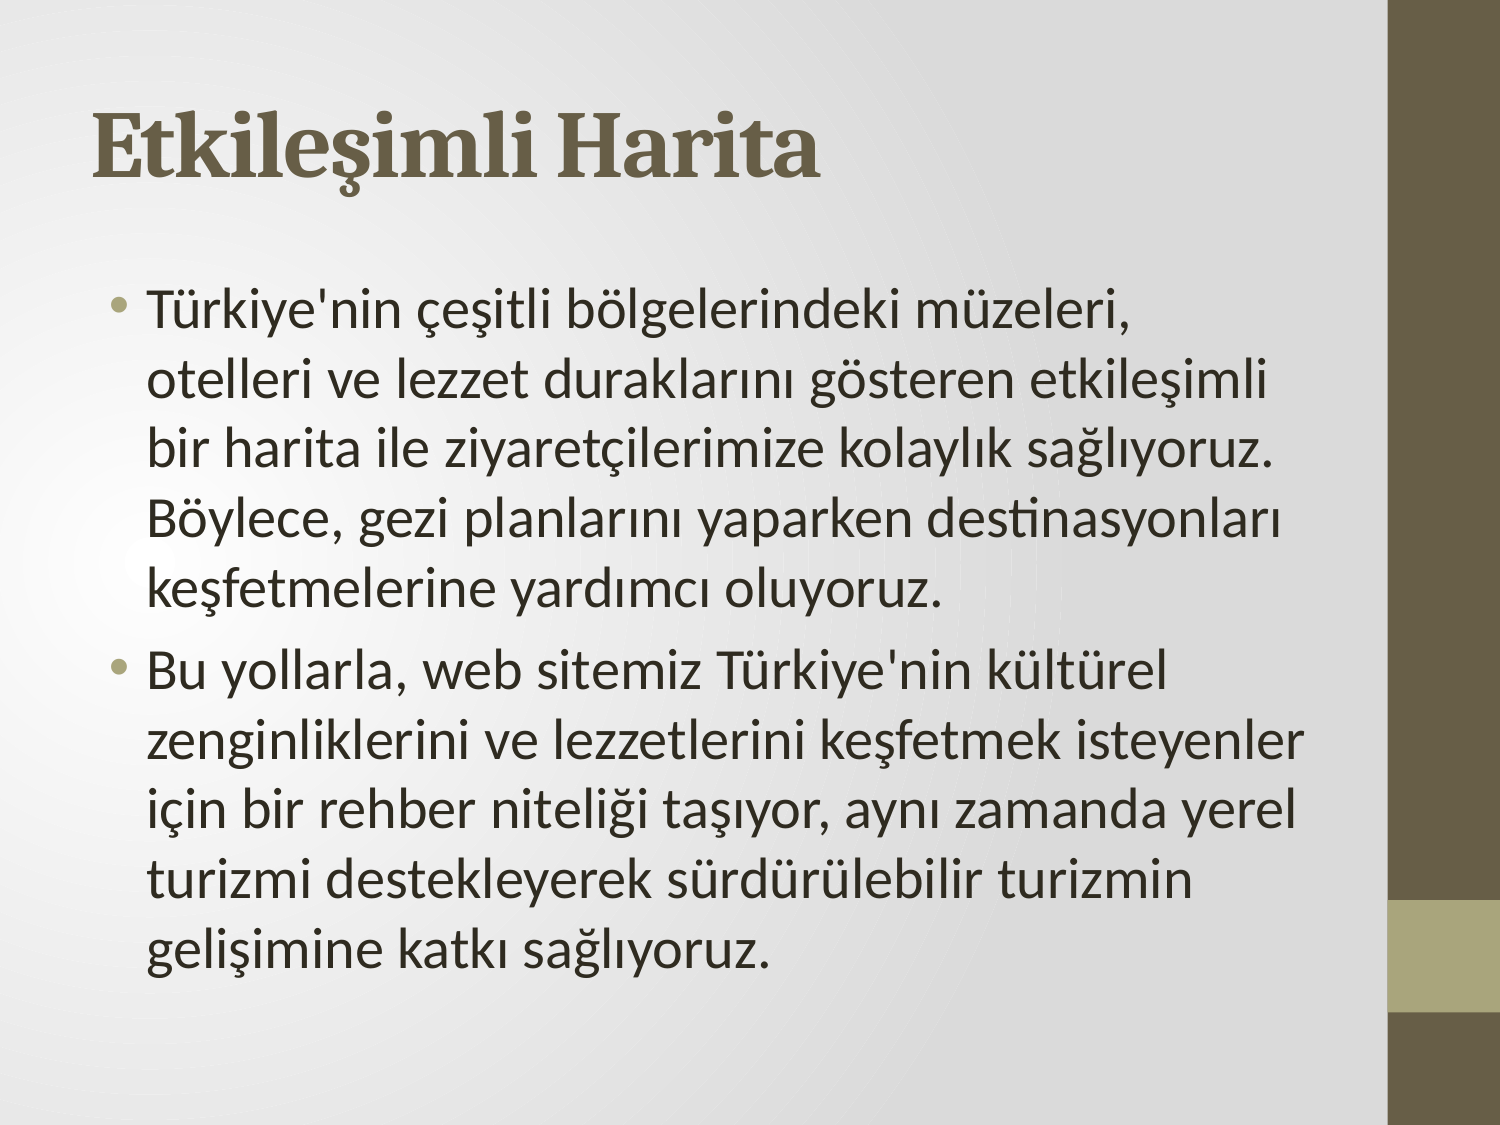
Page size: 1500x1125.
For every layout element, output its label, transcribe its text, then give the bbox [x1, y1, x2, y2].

list Türkiye'nin çeşitli bölgelerindeki müzeleri, otelleri ve lezzet duraklarını gösteren etkileşimli bir harita ile ziyaretçilerimize kolaylık sağlıyoruz. Böylece, gezi planlarını yaparken destinasyonları keşfetmelerine yardımcı oluyoruz. Bu yollarla, web sitemiz Türkiye'nin kültürel zenginliklerini ve lezzetlerini keşfetmek isteyenler için bir rehber niteliği taşıyor, aynı zamanda yerel turizmi destekleyerek sürdürülebilir turizmin gelişimine katkı sağlıyoruz. [75, 262, 1325, 1050]
title Etkileşimli Harita [75, 45, 1325, 233]
